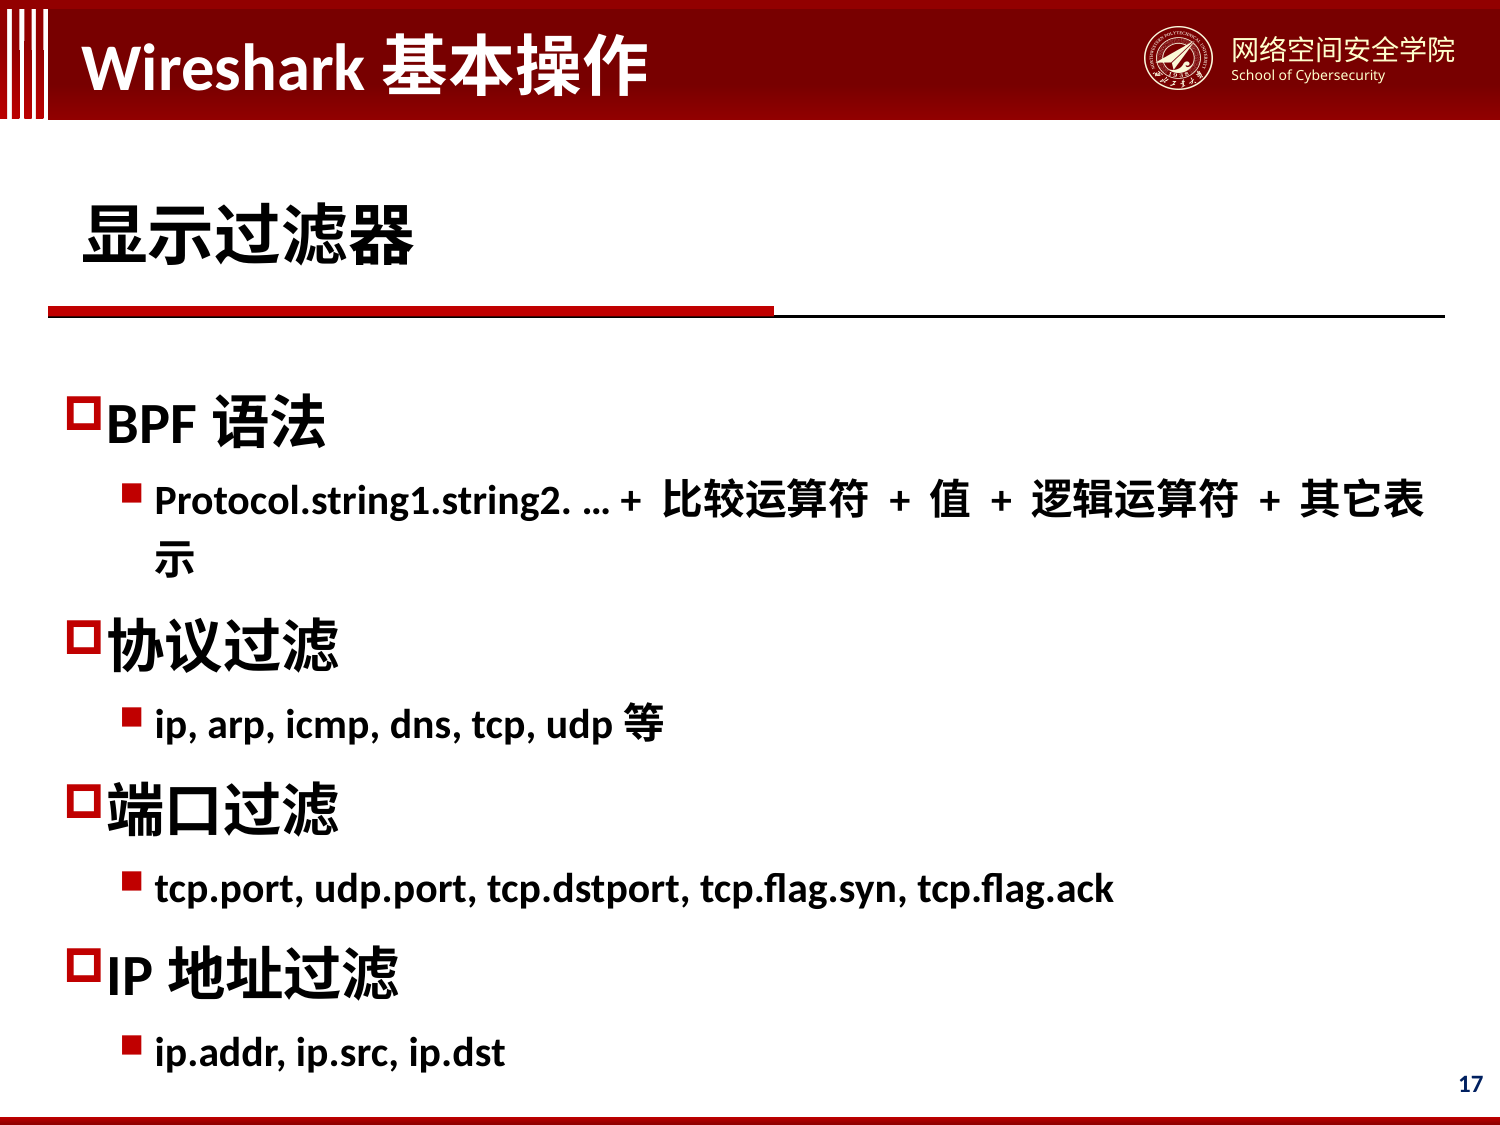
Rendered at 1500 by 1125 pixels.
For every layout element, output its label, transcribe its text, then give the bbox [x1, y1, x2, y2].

subtitle 显示过滤器 [66, 184, 1446, 297]
picture [1144, 26, 1213, 90]
title Wireshark基本操作 [66, 7, 1082, 119]
list BPF语法 Protocol.string1.string2. … + 比较运算符 + 值 + 逻辑运算符 + 其它表示 协议过滤 ip, arp, icmp, dns, tcp, udp等 端口过滤 tcp.port, udp.port, tcp.dstport, tcp.flag.syn, tcp.flag.ack IP地址过滤 ip.addr, ip.src, ip.dst [48, 363, 1446, 1096]
